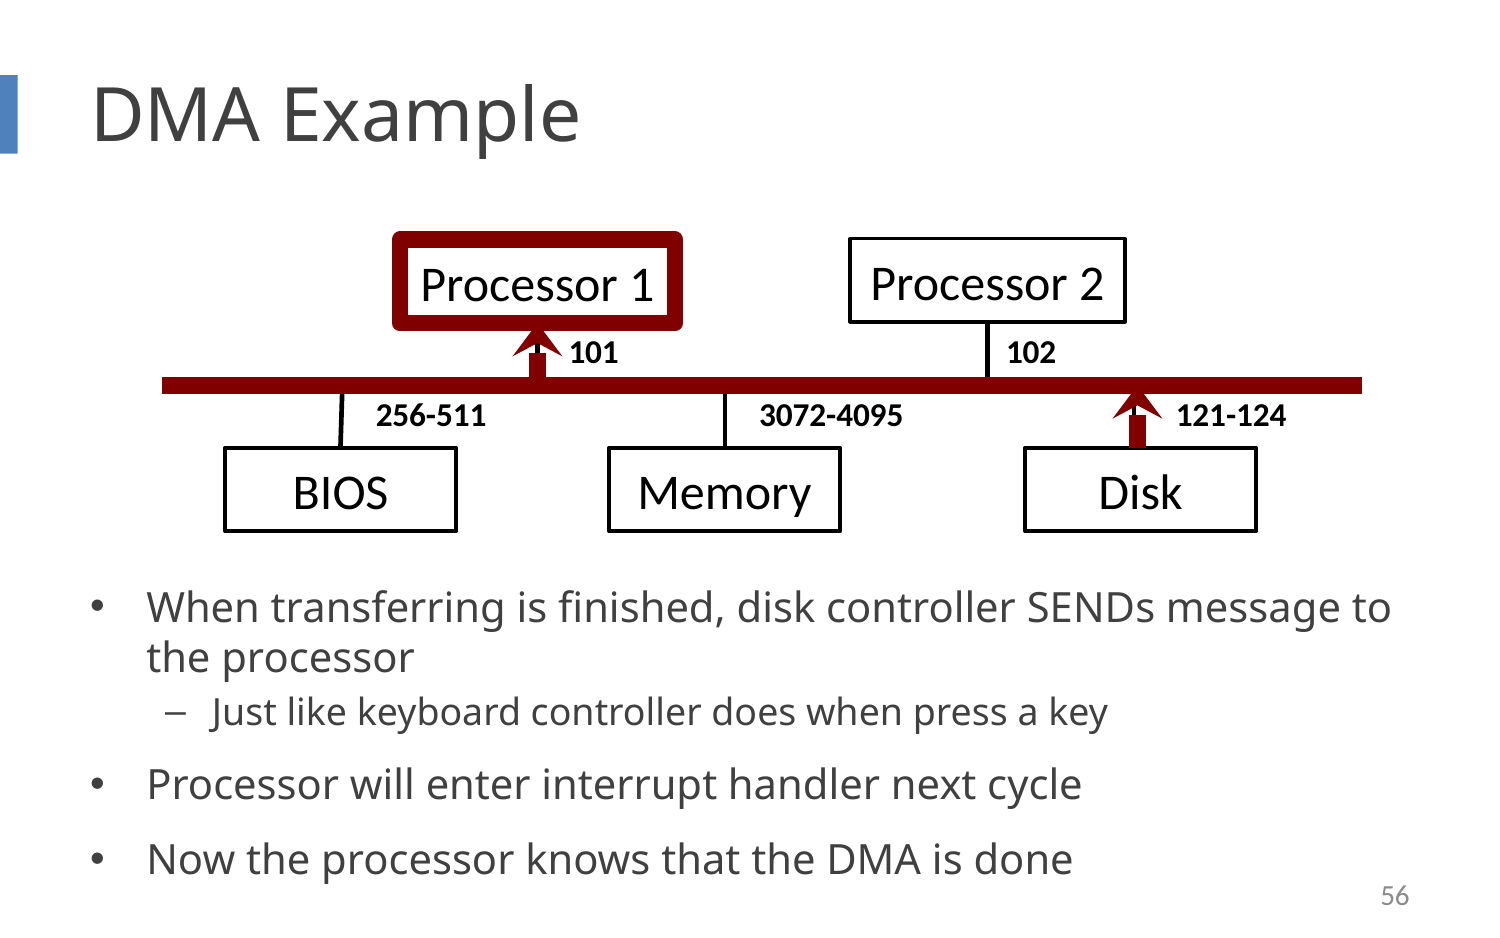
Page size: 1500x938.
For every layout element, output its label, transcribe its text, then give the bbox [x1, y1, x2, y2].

text_box 102 [975, 324, 987, 377]
text_box 3072-4095 [729, 394, 938, 440]
text_box Processor 2 [848, 237, 1127, 324]
text_box 102 [988, 324, 1088, 377]
text_box 121-124 [1141, 394, 1325, 440]
title DMA Example [75, 37, 1425, 186]
text_box 256-511 [347, 394, 525, 440]
text_box [399, 239, 675, 324]
list When transferring is finished, disk controller SENDs message to the processor Just like keyboard controller does when press a key Processor will enter interrupt handler next cycle Now the processor knows that the DMA is done [75, 572, 1438, 938]
text_box Memory [607, 446, 842, 533]
text_box BIOS [223, 446, 458, 533]
text_box Disk [1023, 446, 1258, 533]
text_box 101 [539, 324, 650, 377]
